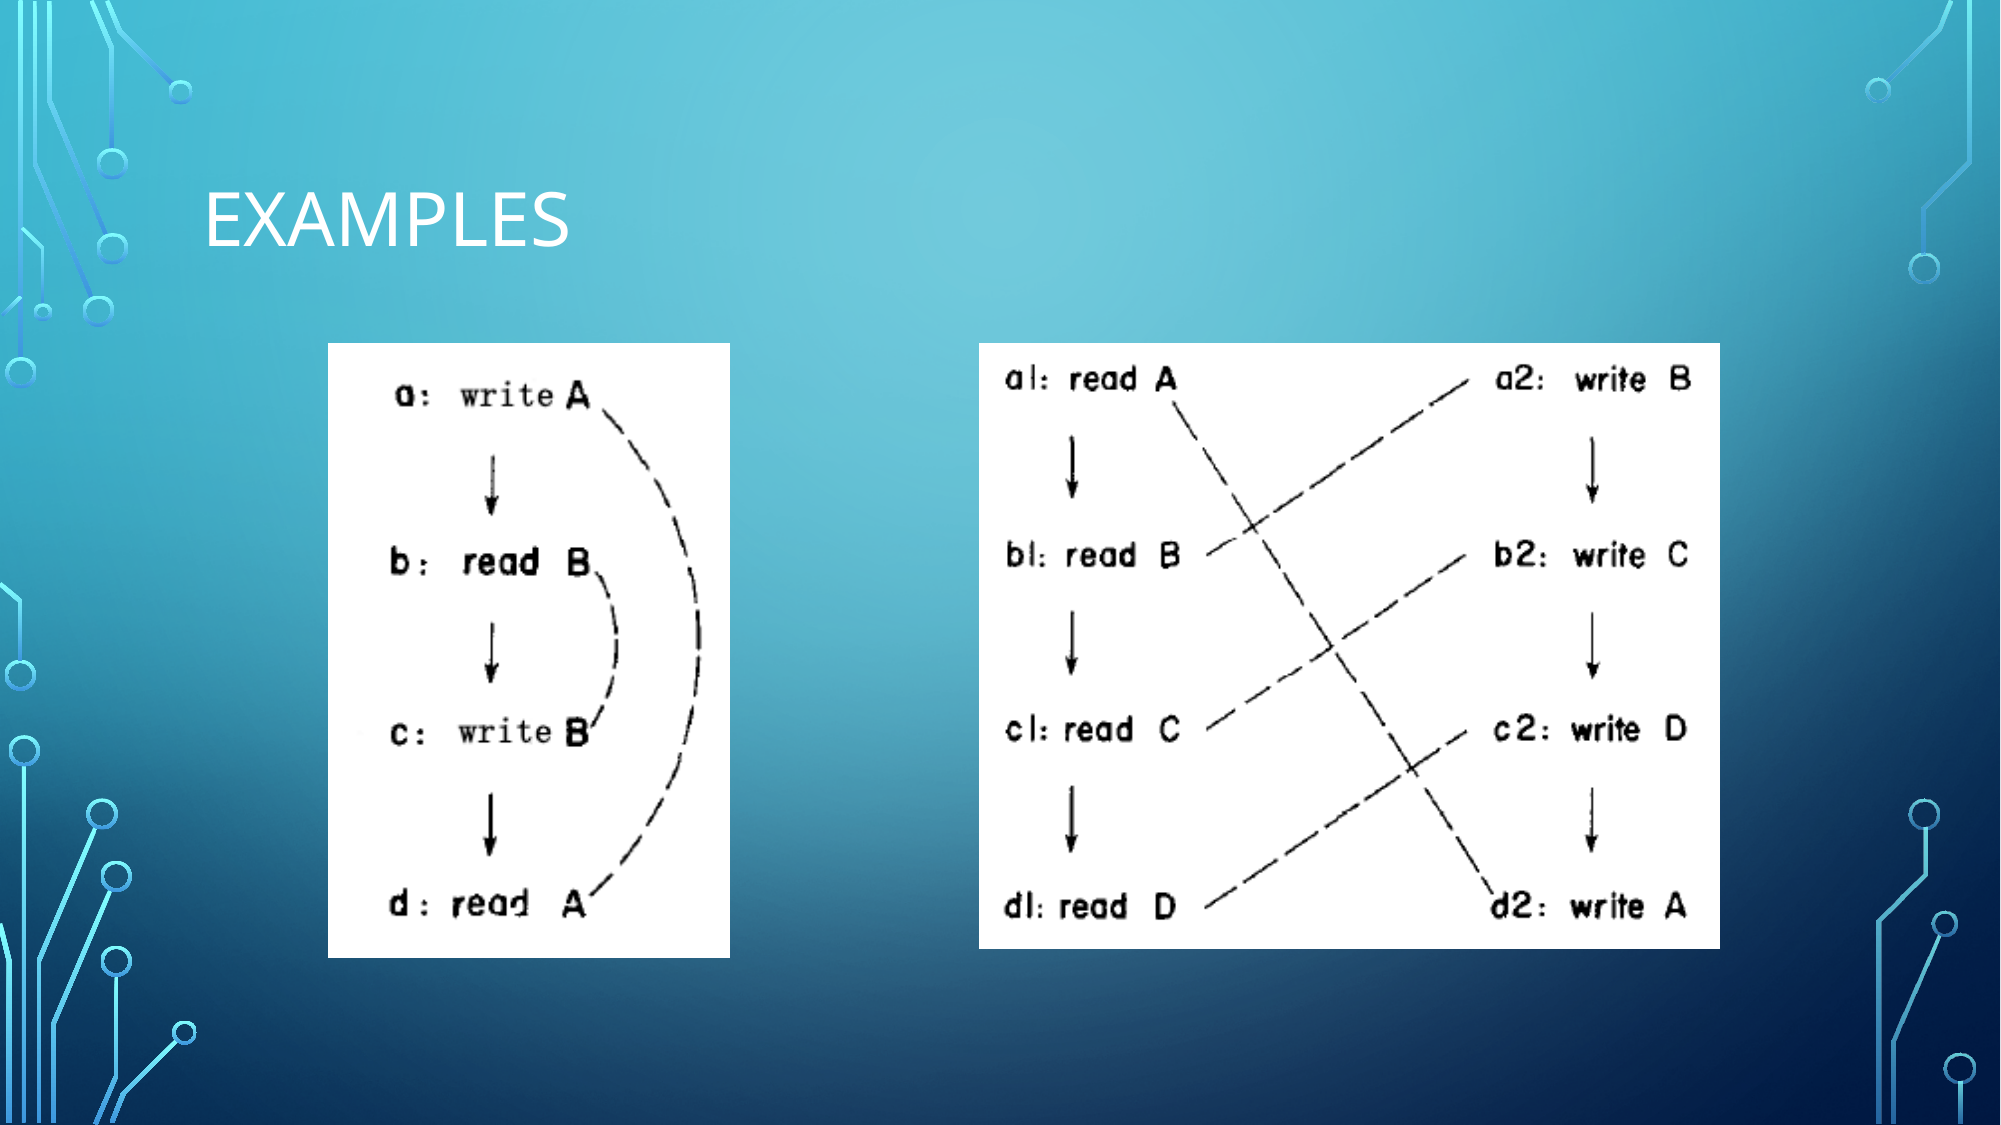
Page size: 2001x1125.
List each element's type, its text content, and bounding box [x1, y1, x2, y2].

picture [979, 343, 1720, 949]
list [328, 343, 731, 958]
title EXAMPLES [187, 101, 1813, 344]
